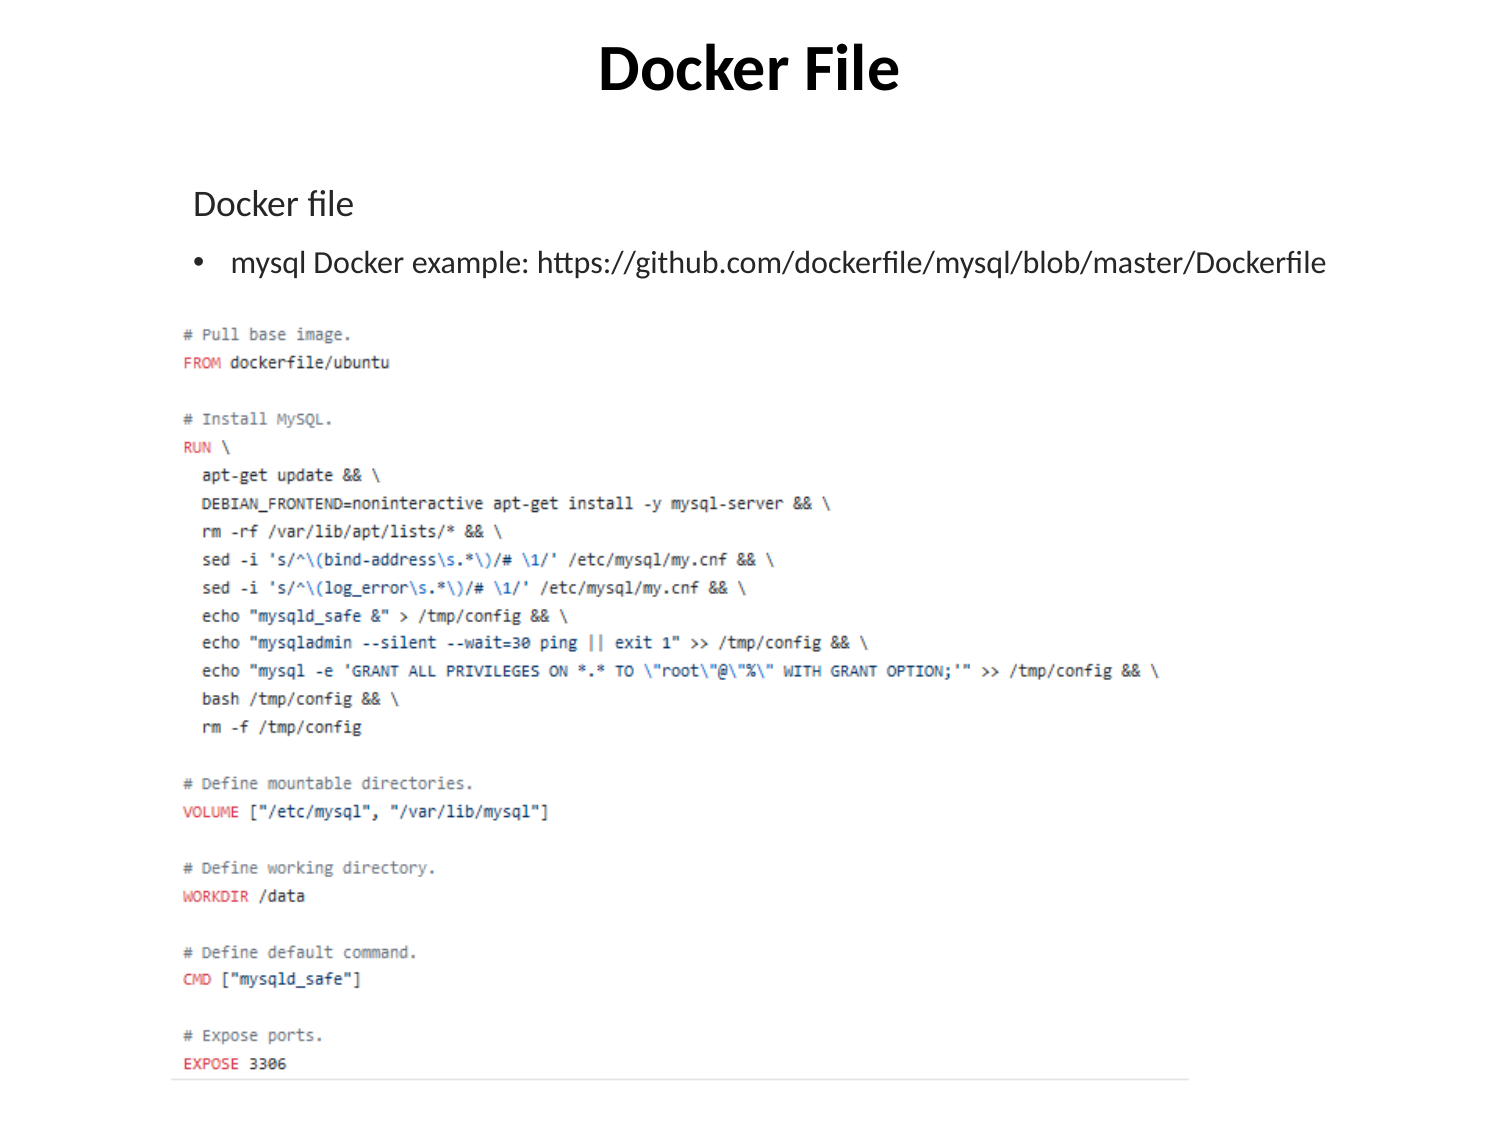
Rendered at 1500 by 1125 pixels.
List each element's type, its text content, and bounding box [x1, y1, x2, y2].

text_box Docker file mysql Docker example: https://github.com/dockerfile/mysql/blob/master/Dockerfile [103, 162, 1397, 1082]
title Docker File [103, 25, 1397, 112]
picture [171, 317, 1189, 1082]
